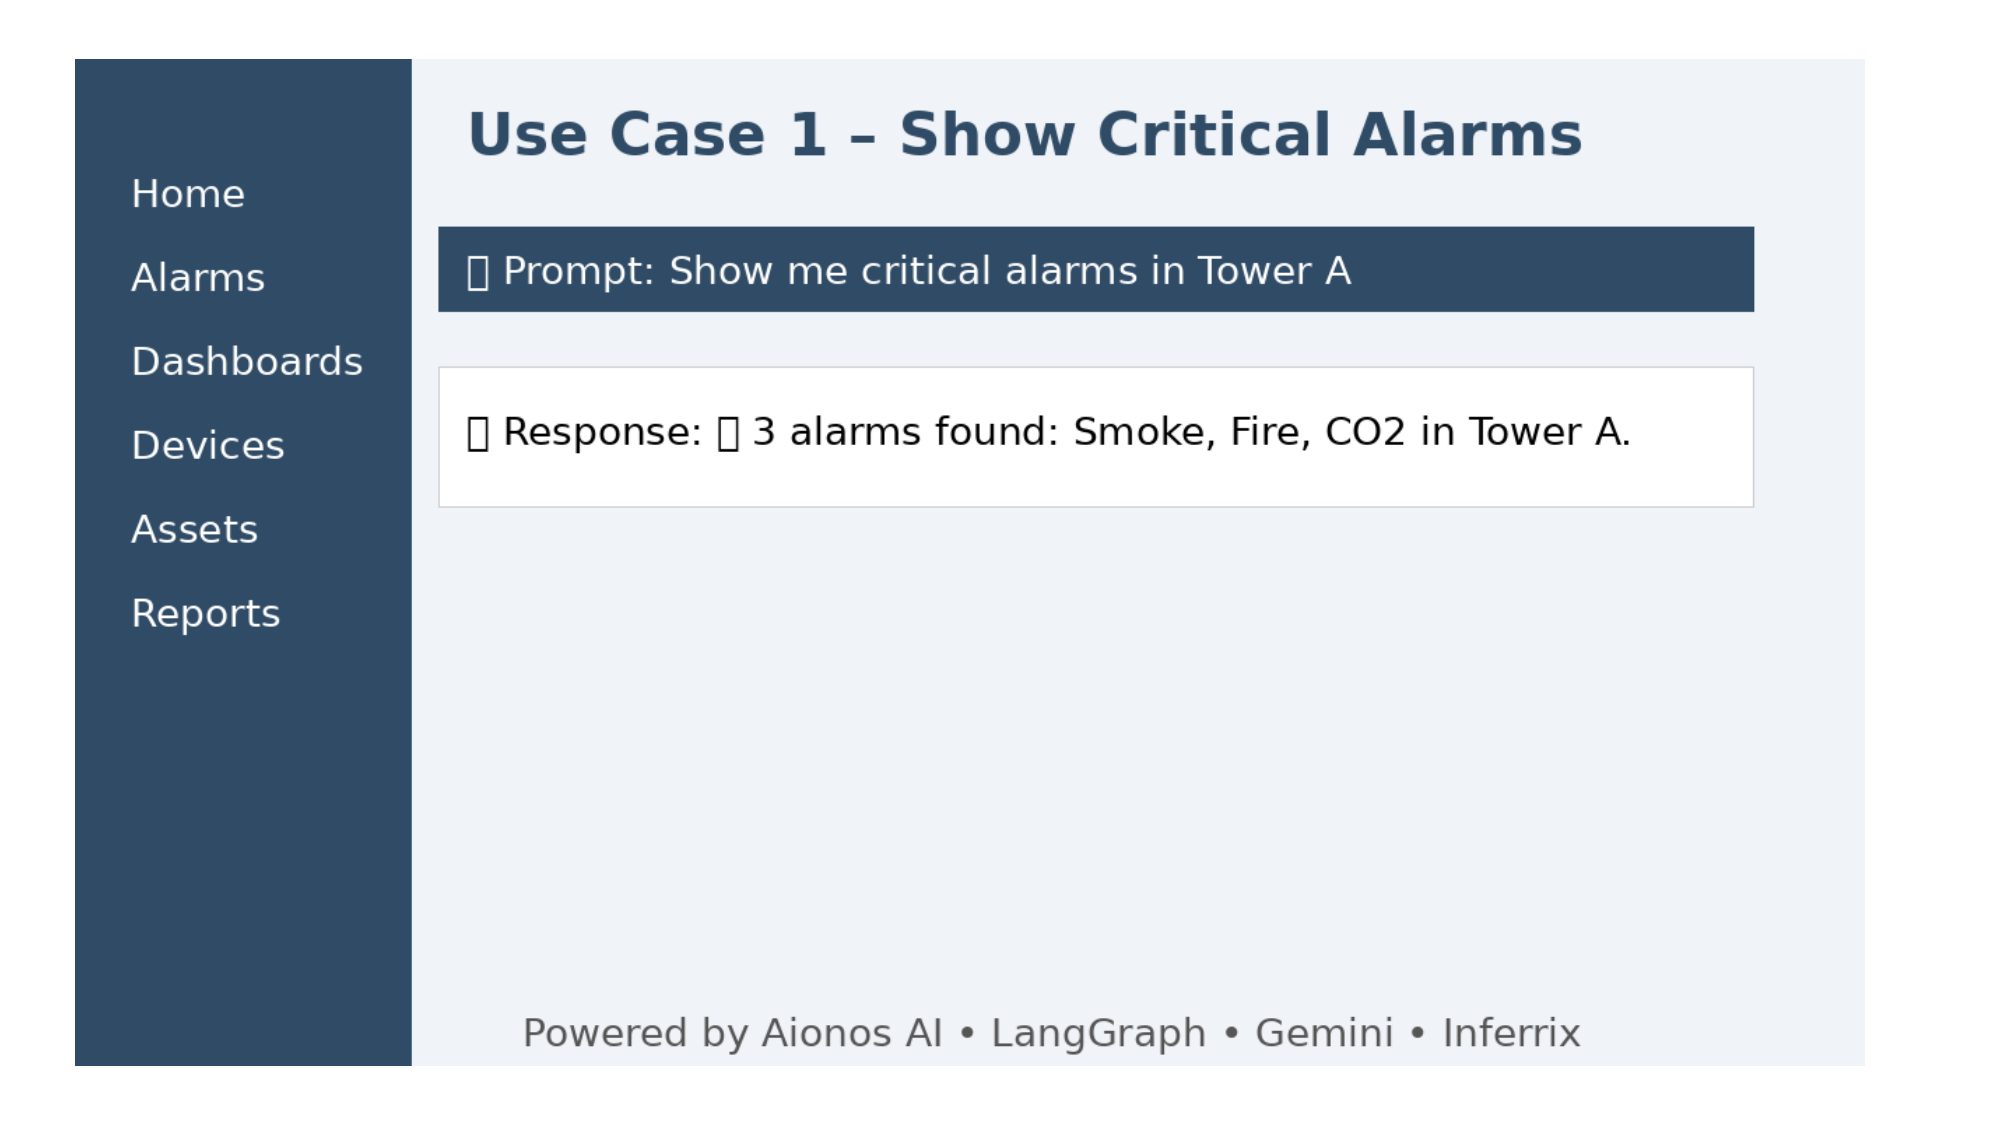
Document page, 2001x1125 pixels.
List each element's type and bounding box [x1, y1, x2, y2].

list [74, 58, 1865, 1067]
